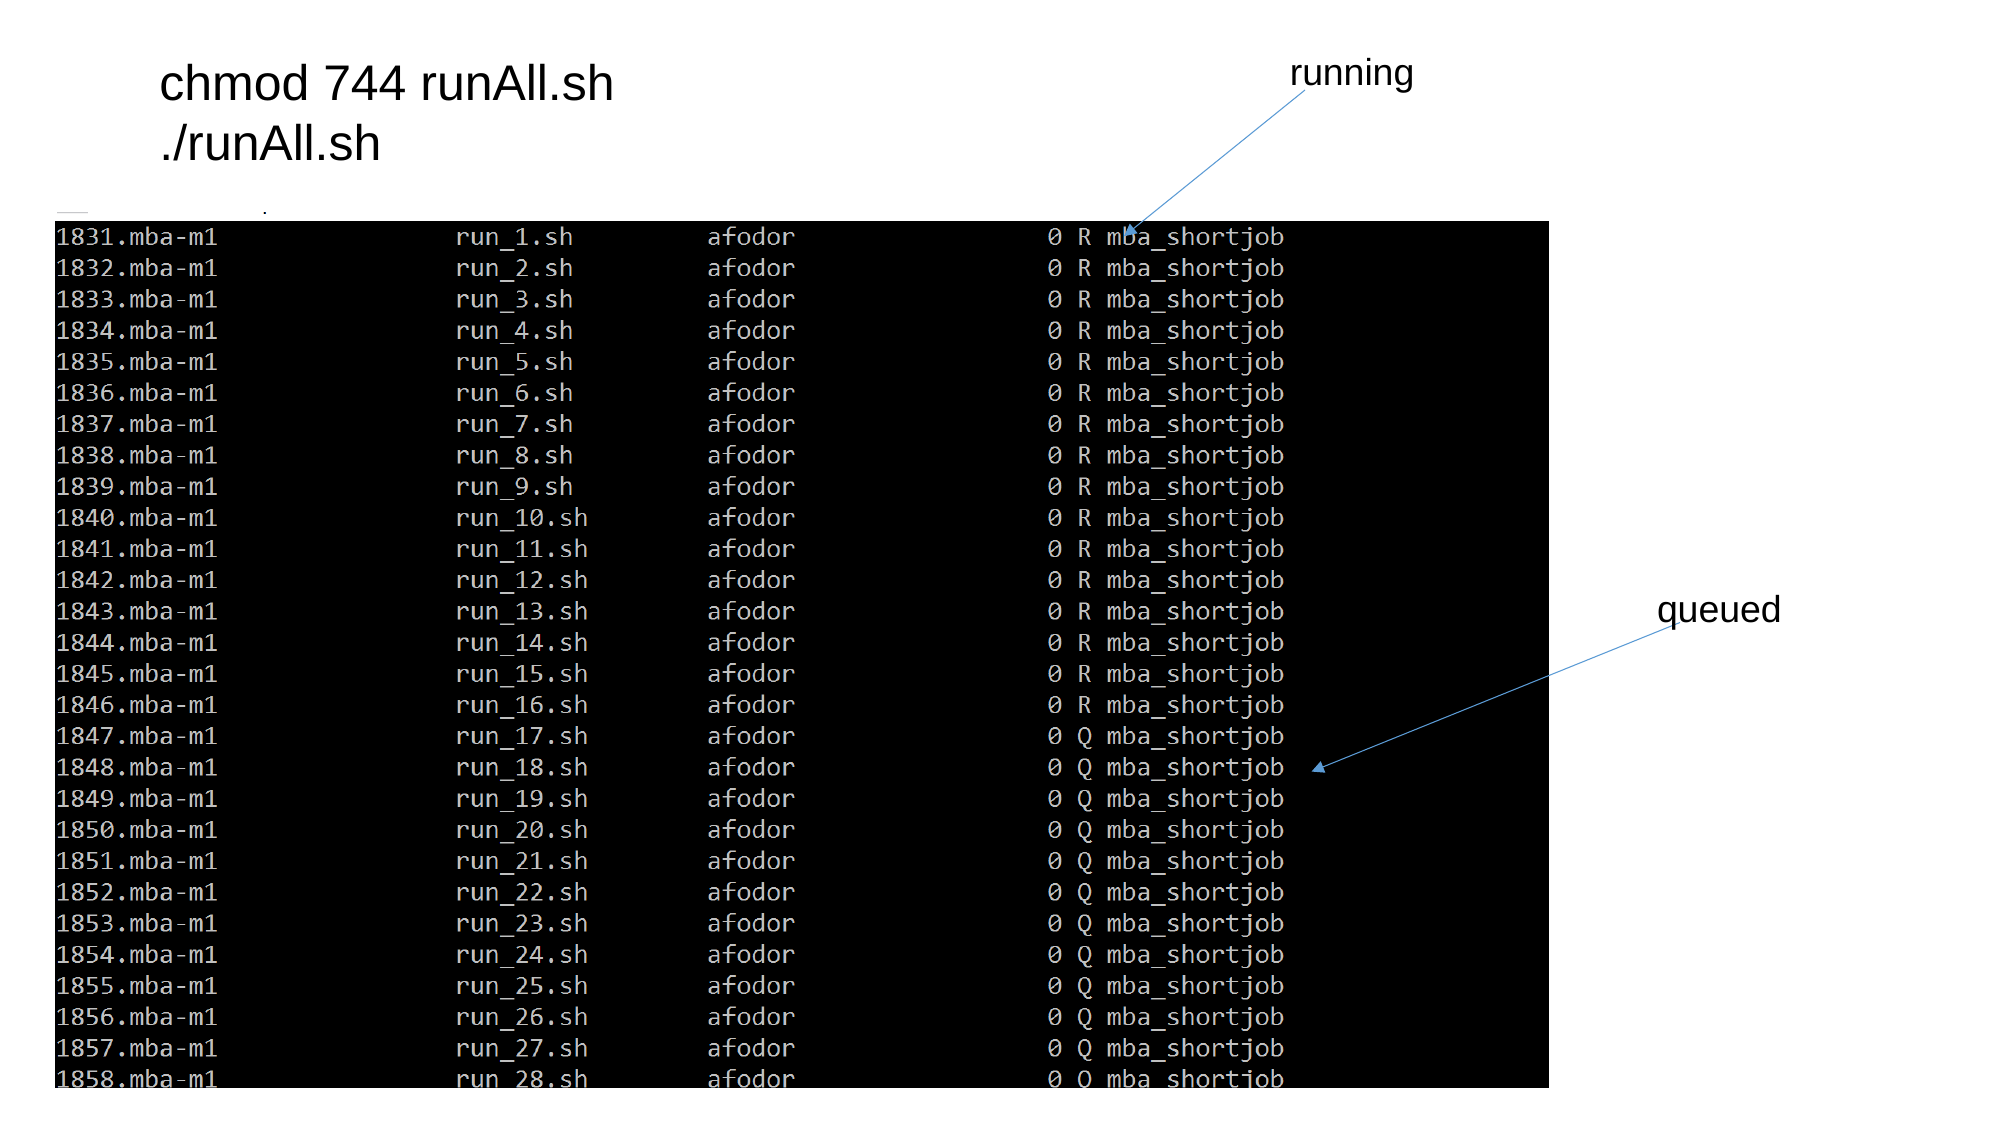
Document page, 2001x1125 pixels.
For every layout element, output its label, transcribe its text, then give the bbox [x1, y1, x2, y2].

text_box queued [1642, 577, 1797, 638]
text_box chmod 744 runAll.sh ./runAll.sh [144, 42, 630, 178]
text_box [1311, 622, 1680, 772]
picture [55, 212, 1549, 1088]
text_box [1123, 89, 1305, 237]
text_box running [1275, 40, 1430, 101]
